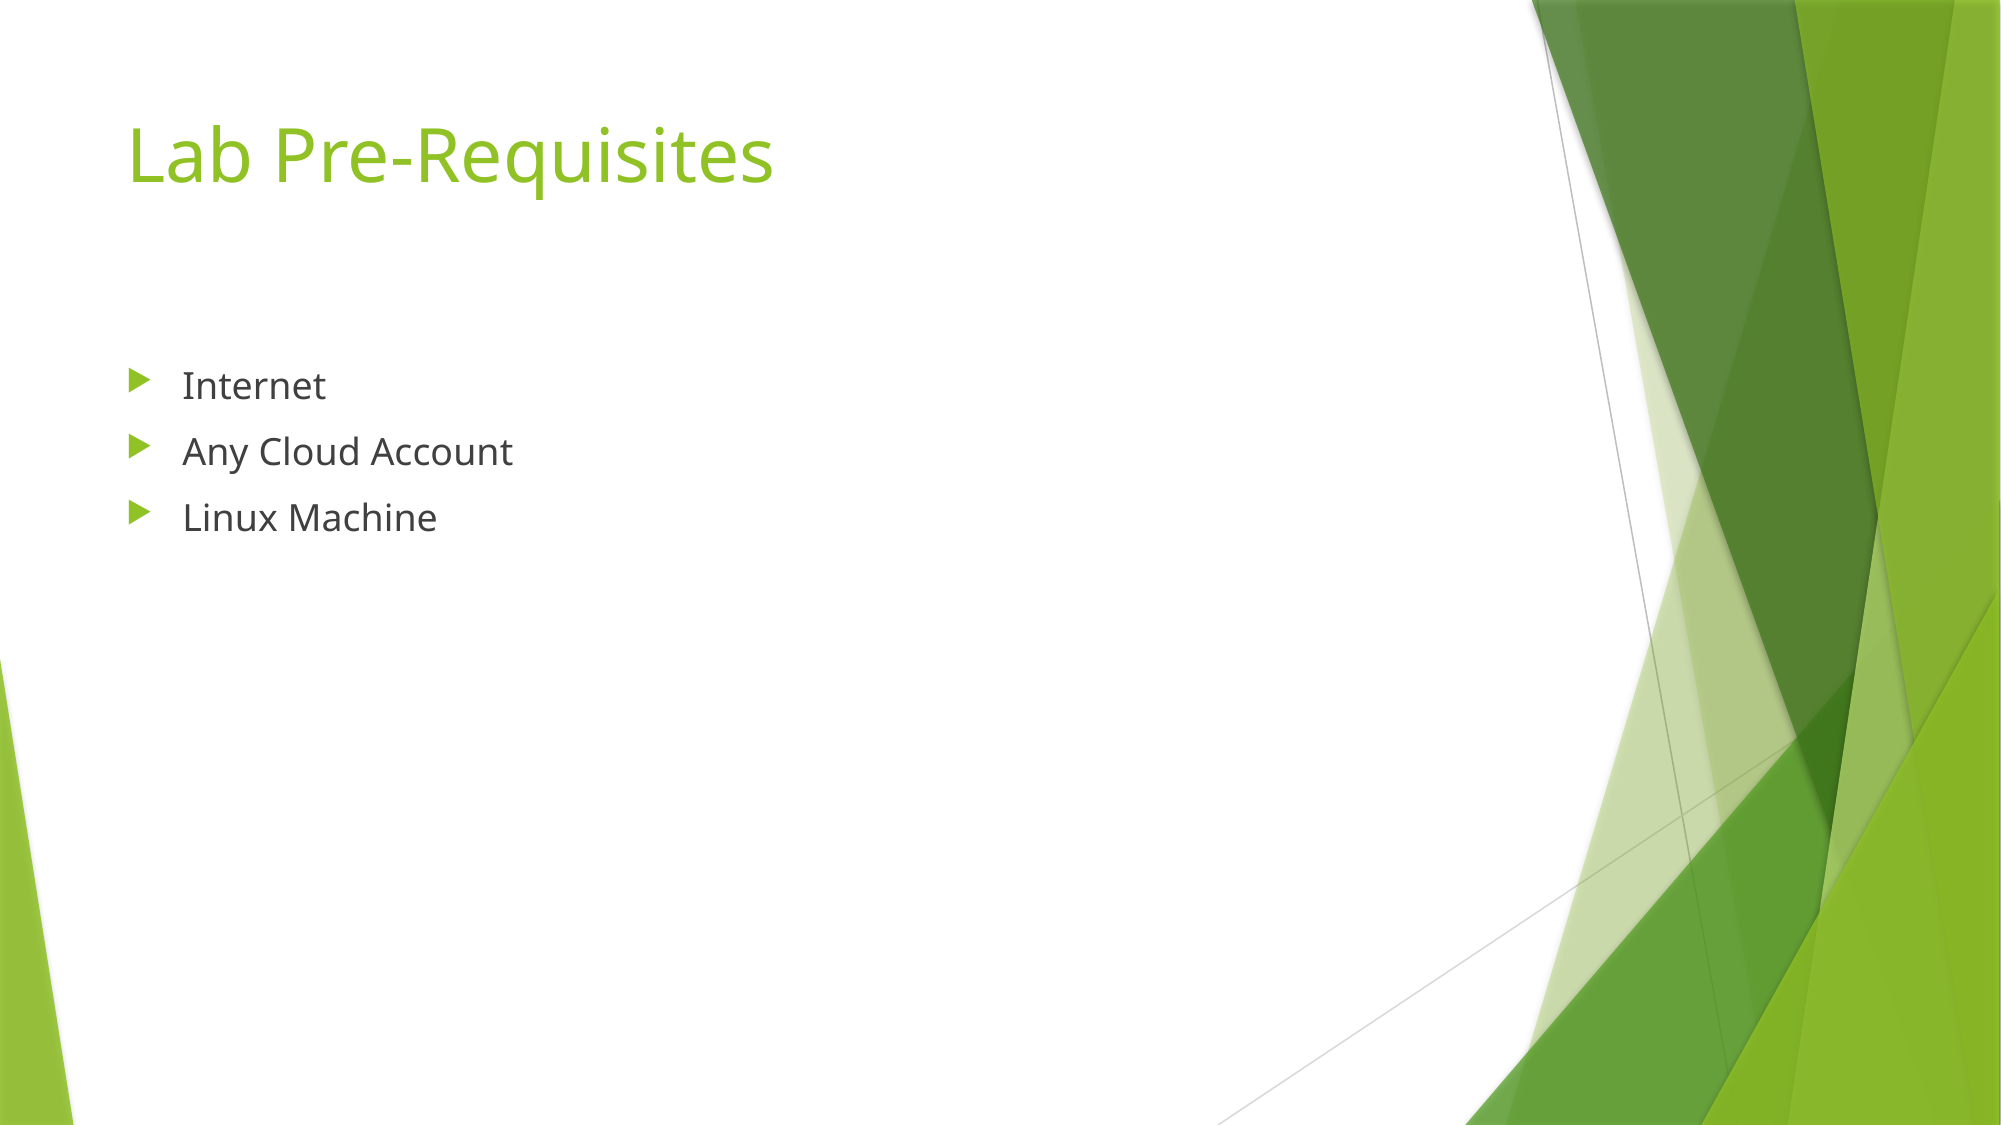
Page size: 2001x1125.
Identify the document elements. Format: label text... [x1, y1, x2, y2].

title Lab Pre-Requisites [111, 99, 1522, 317]
list Internet Any Cloud Account Linux Machine [111, 354, 1522, 992]
